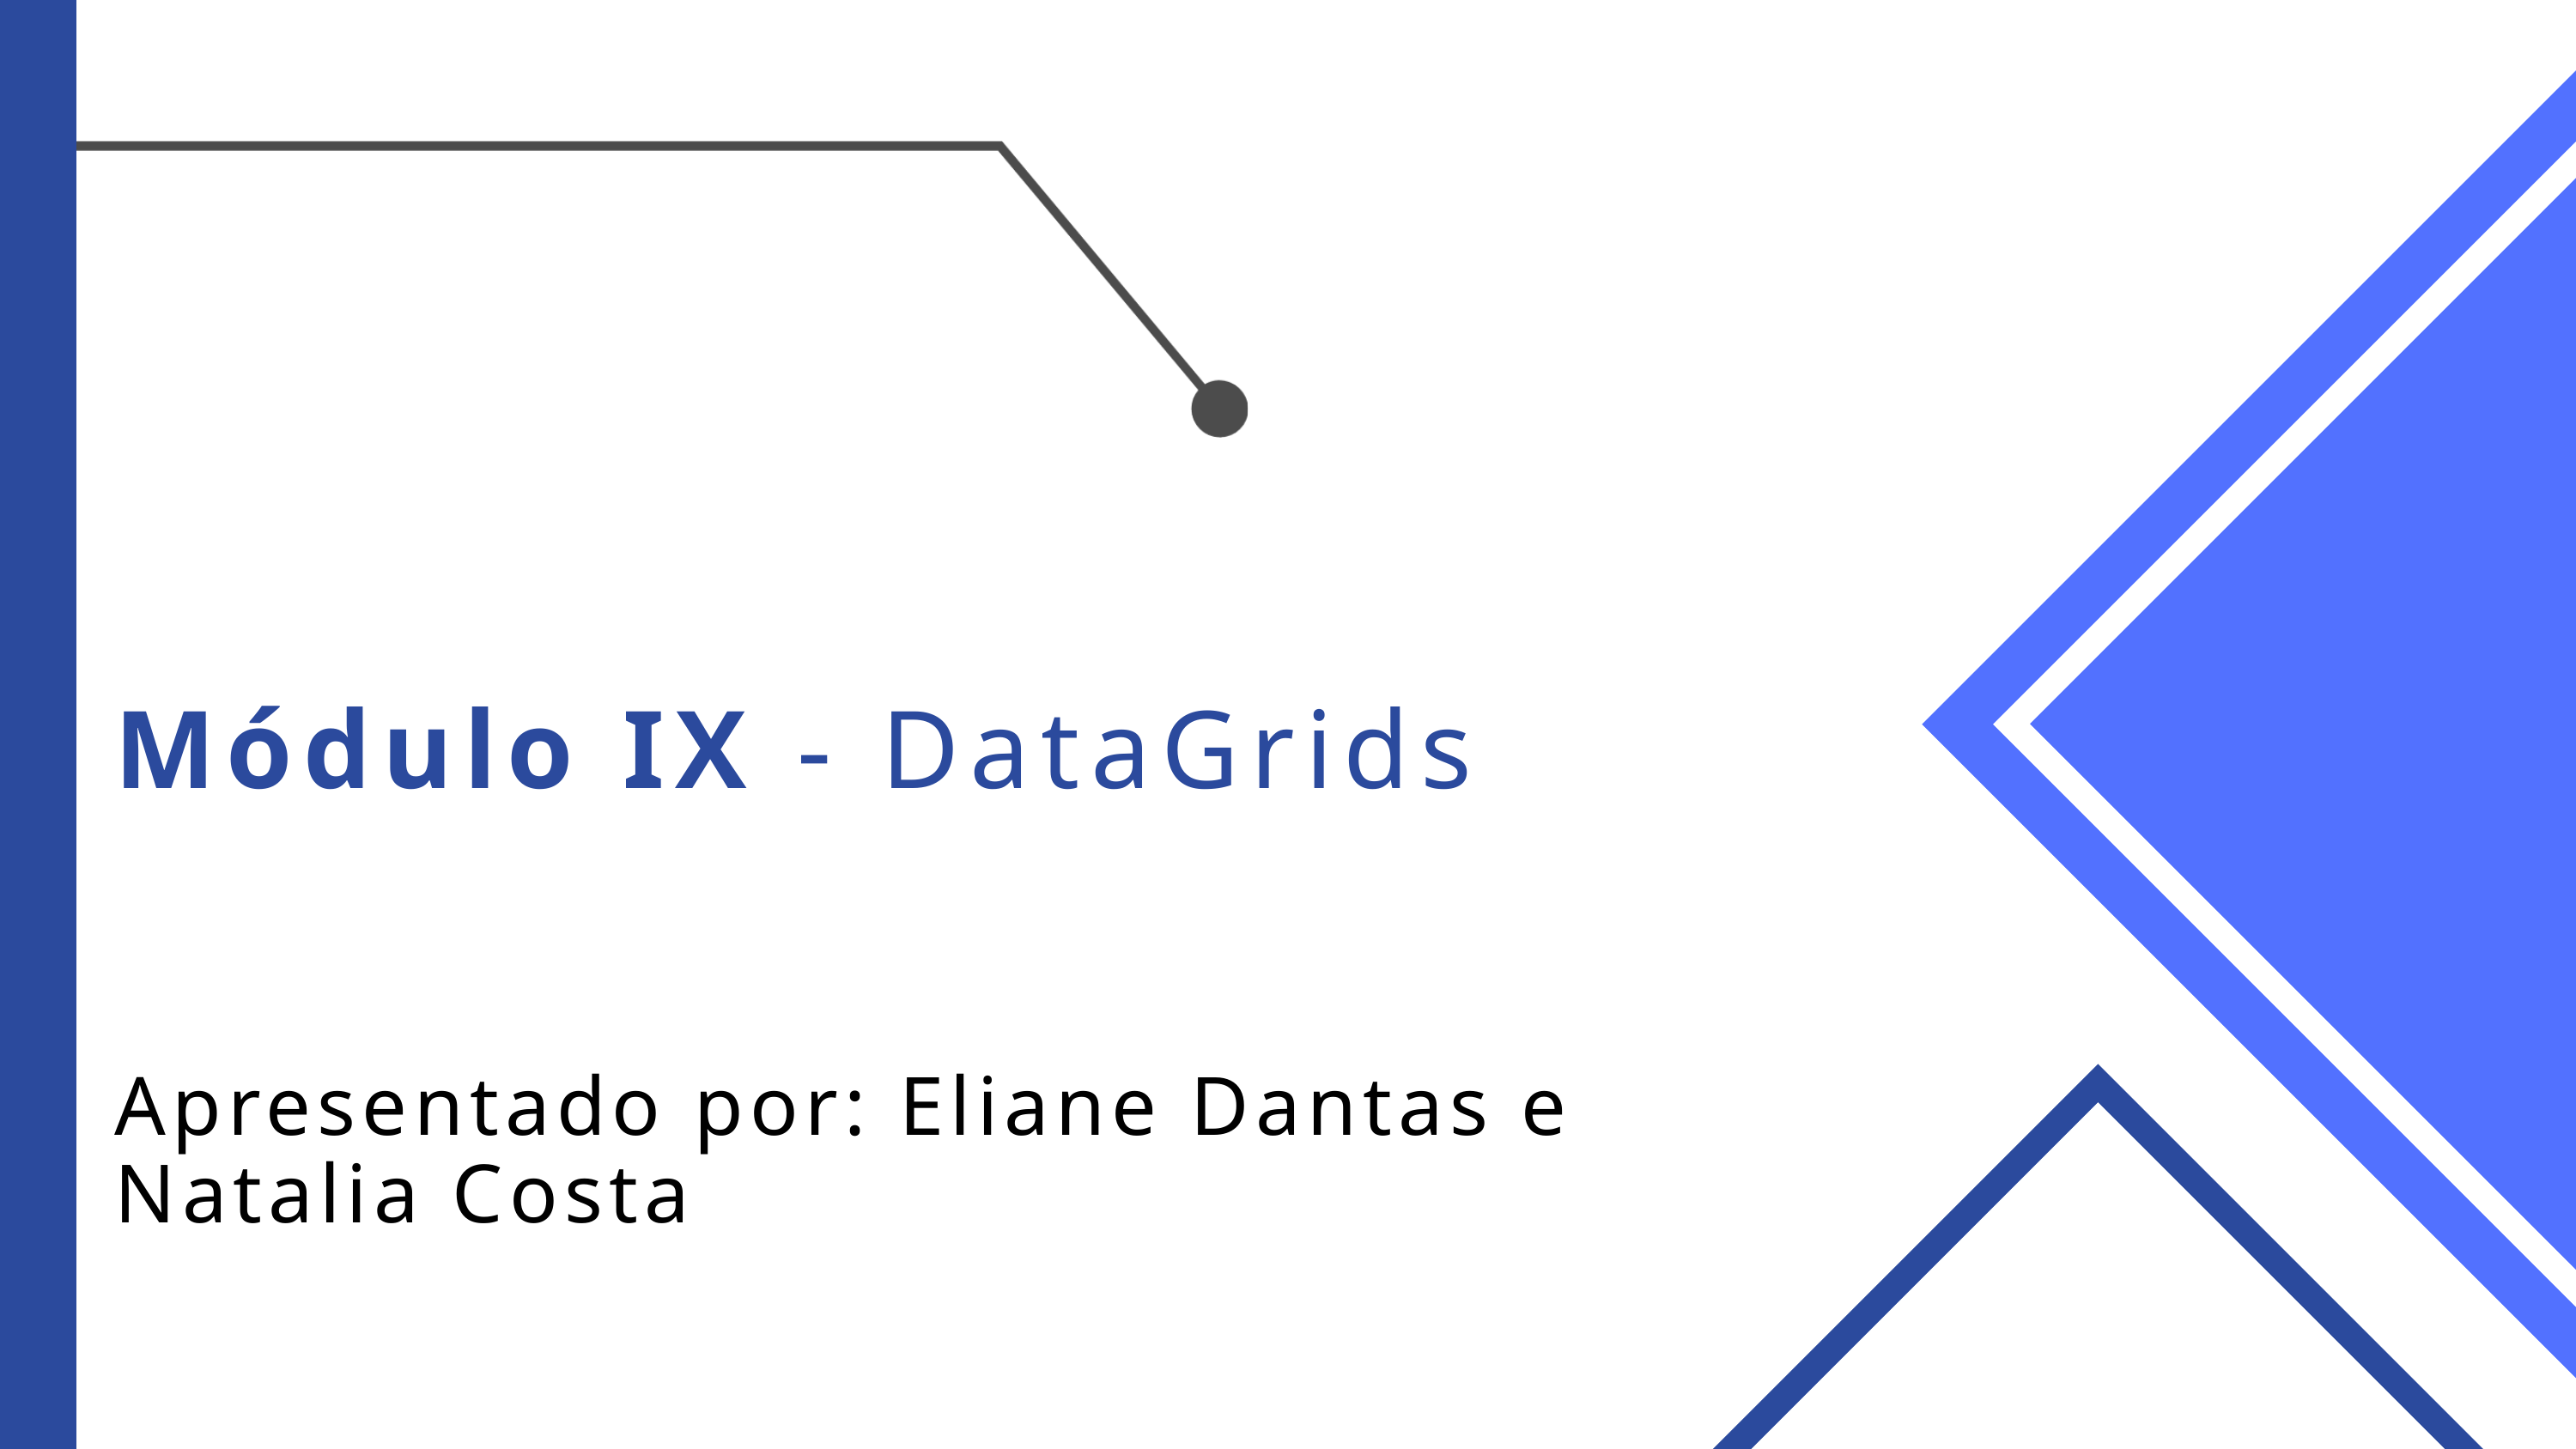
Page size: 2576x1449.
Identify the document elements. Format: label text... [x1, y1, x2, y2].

text_box Módulo IX - DataGrids [114, 585, 1993, 810]
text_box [0, 0, 76, 1449]
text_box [2113, 261, 2576, 1187]
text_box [1683, 1196, 2419, 1449]
text_box Apresentado por: Eliane Dantas e Natalia Costa [114, 1064, 1891, 1240]
text_box [83, 141, 1249, 438]
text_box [2163, 312, 2576, 1137]
